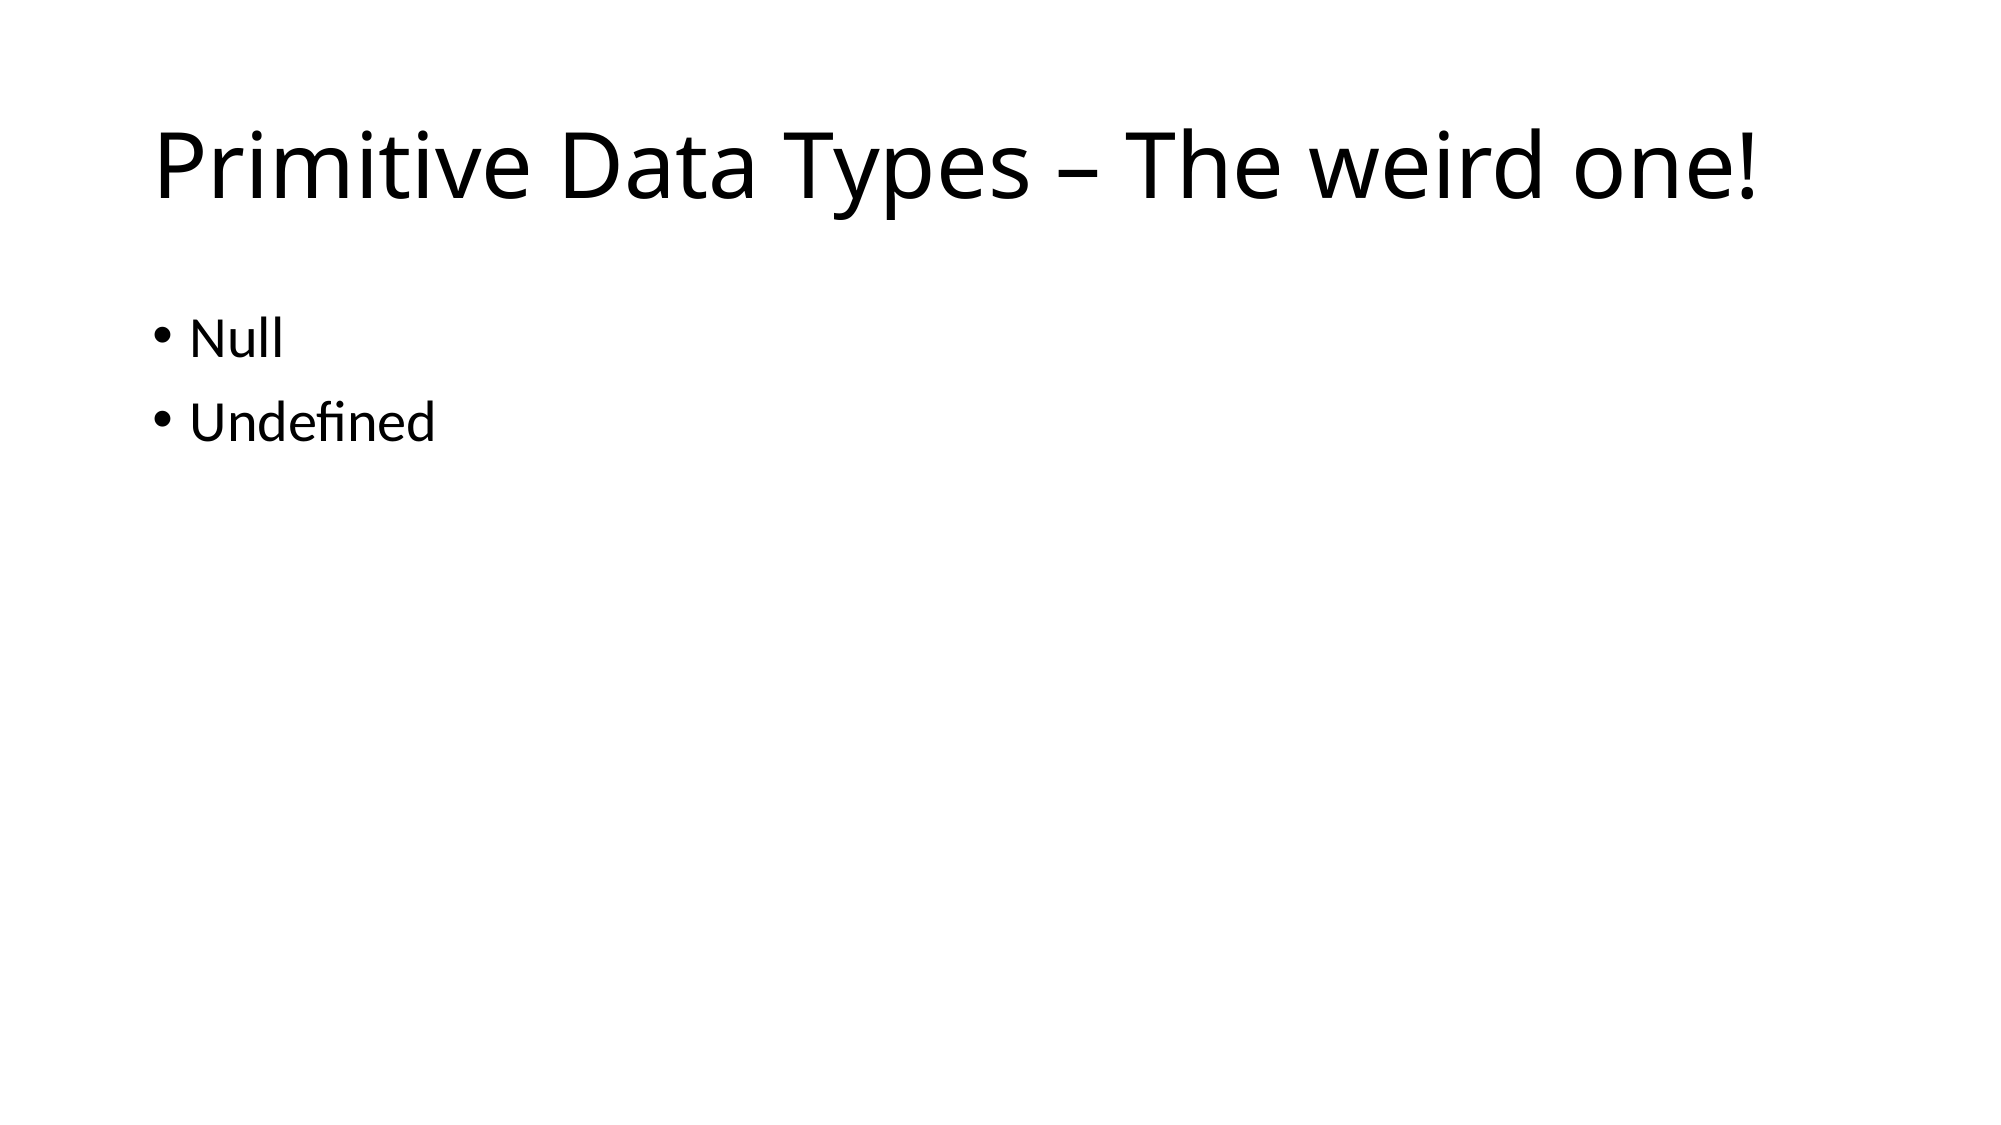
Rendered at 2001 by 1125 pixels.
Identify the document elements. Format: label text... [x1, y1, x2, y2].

title Primitive Data Types – The weird one! [137, 59, 1863, 278]
list Null Undefined [137, 299, 1863, 1014]
